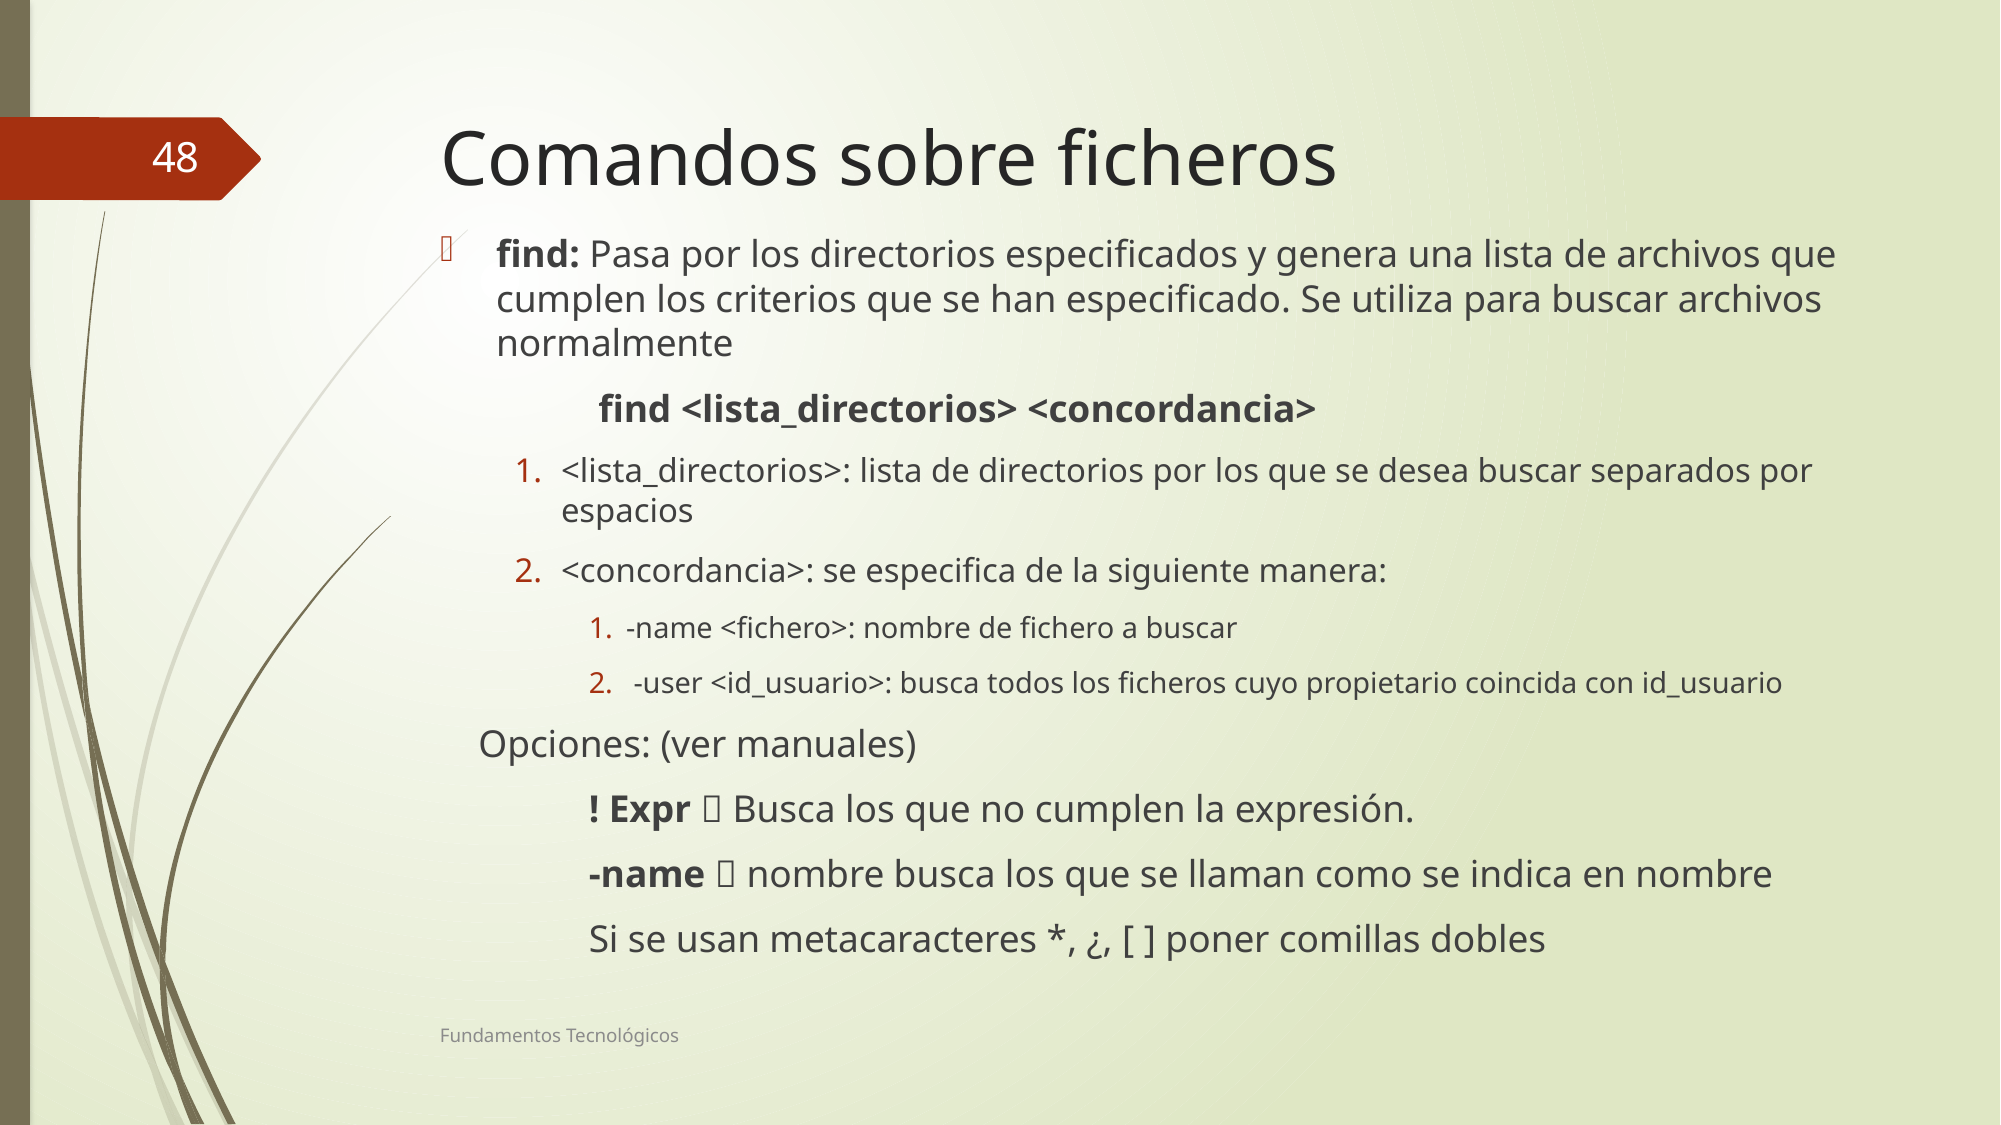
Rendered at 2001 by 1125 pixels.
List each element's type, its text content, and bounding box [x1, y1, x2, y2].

title Comandos sobre ficheros [425, 102, 1888, 223]
list find: Pasa por los directorios especificados y genera una lista de archivos que cumplen los criterios que se han especificado. Se utiliza para buscar archivos normalmente find <lista_directorios> <concordancia> <lista_directorios>: lista de directorios por los que se desea buscar separados por espacios <concordancia>: se especifica de la siguiente manera: -name <fichero>: nombre de fichero a buscar -user <id_usuario>: busca todos los ficheros cuyo propietario coincida con id_usuario Opciones: (ver manuales) ! Expr  Busca los que no cumplen la expresión. -name  nombre busca los que se llaman como se indica en nombre Si se usan metacaracteres *, ¿, [ ] poner comillas dobles [425, 223, 1888, 970]
slide_number 48 [87, 129, 216, 190]
footer Fundamentos Tecnológicos [424, 1006, 1675, 1067]
